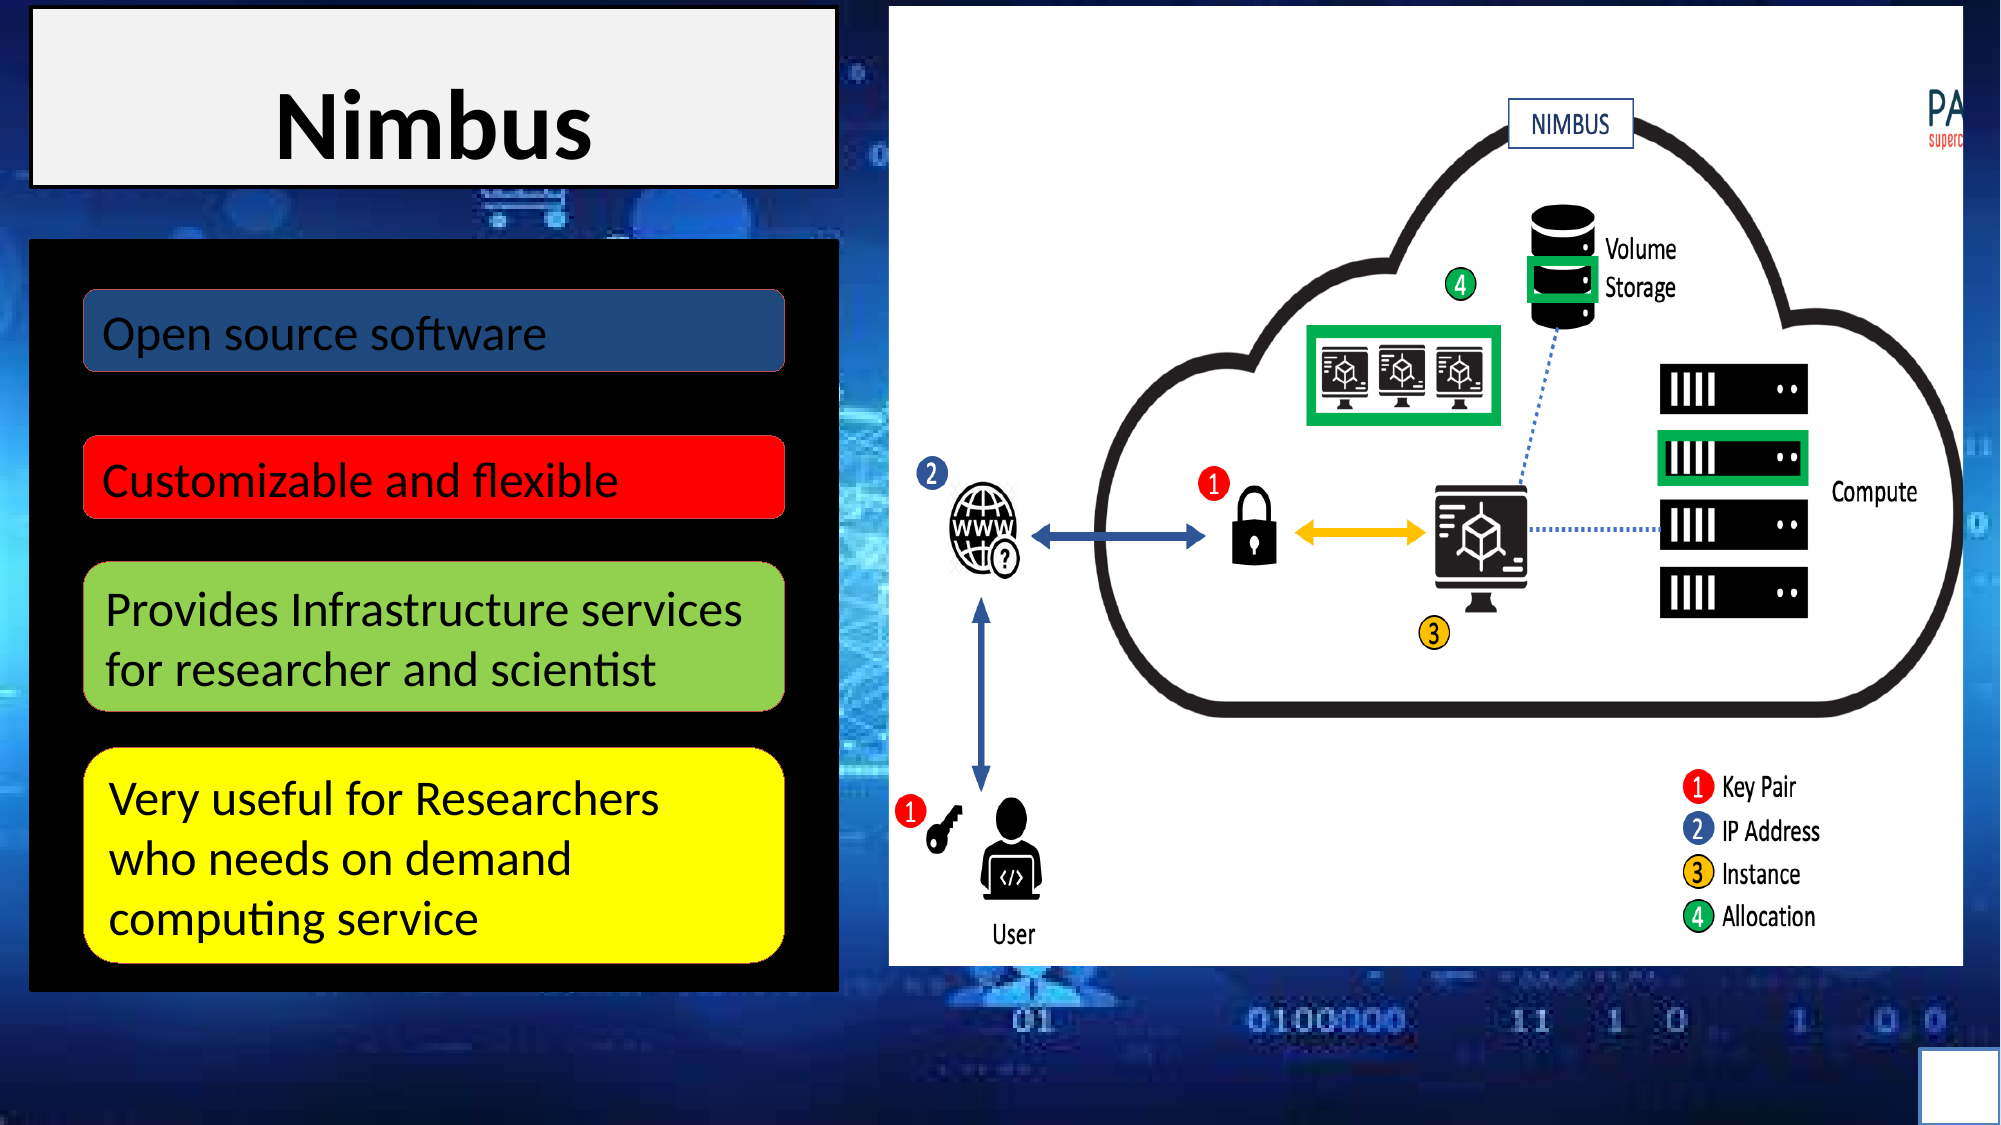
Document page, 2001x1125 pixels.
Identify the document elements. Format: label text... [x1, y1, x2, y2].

text_box [1918, 1047, 2000, 1125]
text_box Open source software [83, 289, 785, 372]
text_box Provides Infrastructure services for researcher and scientist [83, 561, 785, 712]
text_box [888, 6, 1964, 966]
title Nimbus [29, 5, 839, 189]
text_box Very useful for Researchers who needs on demand computing service [83, 747, 785, 964]
text_box [31, 241, 837, 990]
text_box Customizable and flexible [83, 435, 785, 519]
